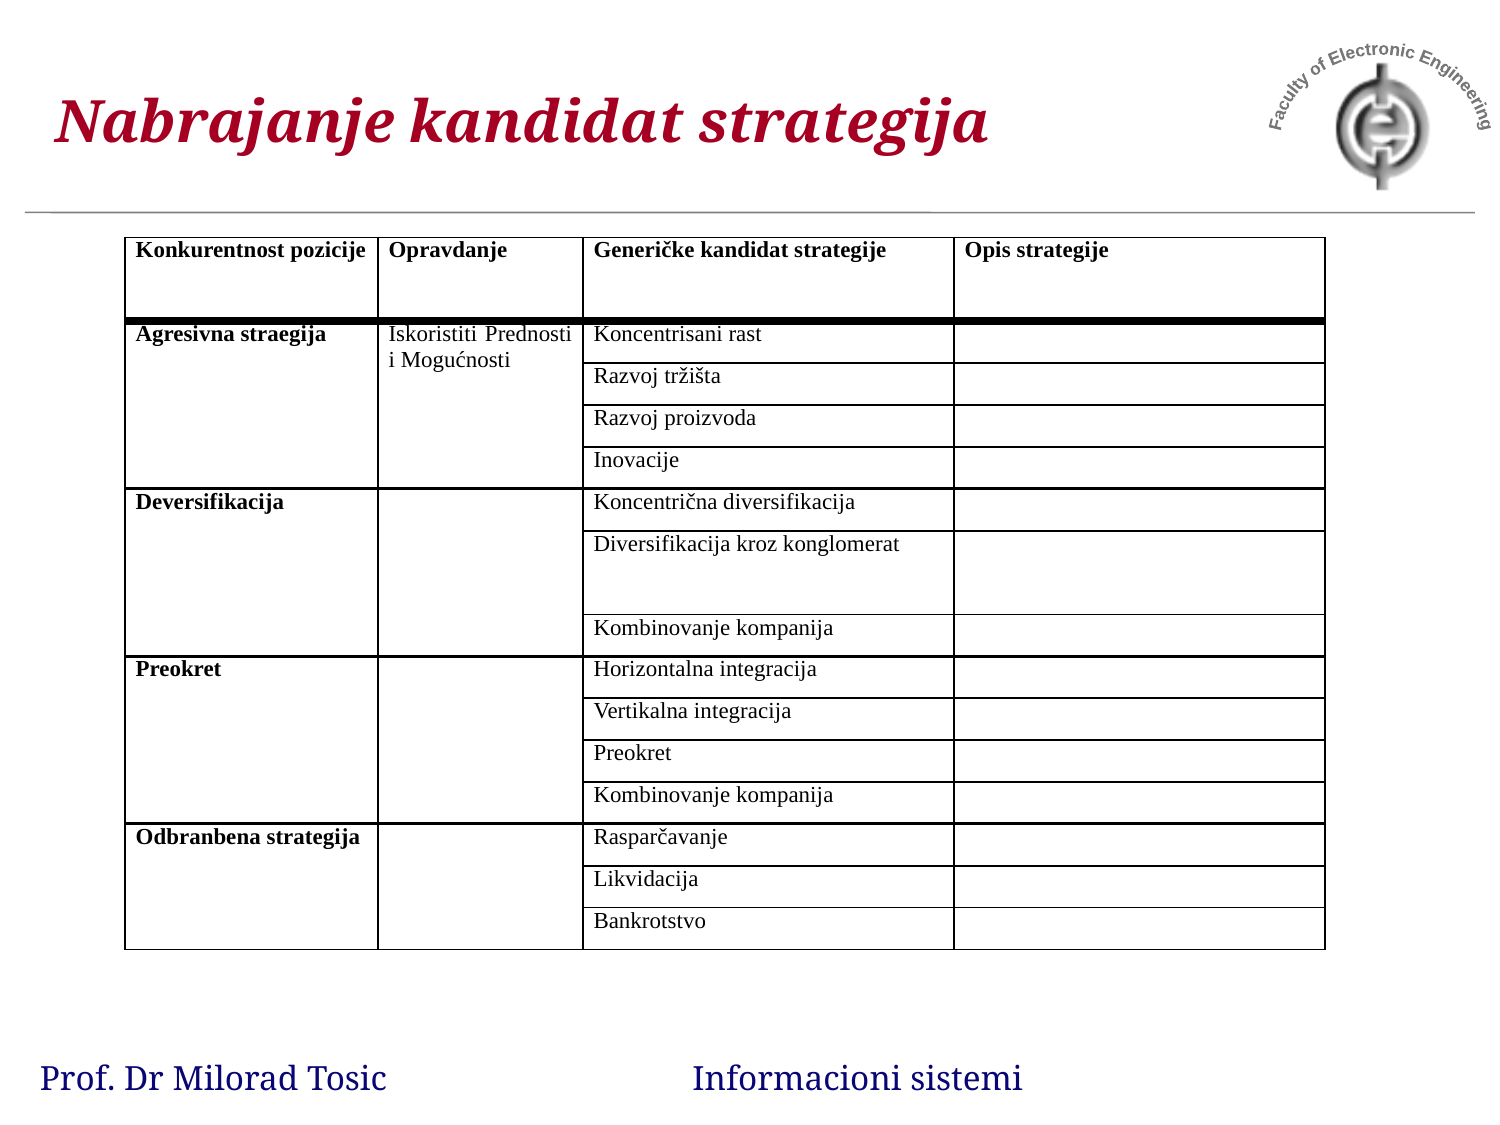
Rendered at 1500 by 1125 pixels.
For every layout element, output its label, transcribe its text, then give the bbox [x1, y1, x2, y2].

table_header Opravdanje [379, 238, 582, 317]
table_cell [955, 364, 1324, 404]
table_cell Razvoj proizvoda [584, 406, 953, 446]
table_cell [379, 490, 582, 655]
table_cell [955, 615, 1324, 655]
table_cell [955, 741, 1324, 781]
table_cell Iskoristiti Prednosti i Mogućnosti [379, 325, 582, 487]
table_cell [955, 658, 1324, 697]
table_cell [955, 490, 1324, 530]
table_cell Horizontalna integracija [584, 658, 953, 697]
table_header Konkurentnost pozicije [126, 238, 377, 317]
title Nabrajanje kandidat strategija [24, 37, 1276, 201]
table_cell Razvoj tržišta [584, 364, 953, 404]
table_cell Kombinovanje kompanija [584, 615, 953, 655]
table_cell [955, 325, 1324, 362]
table_header Generičke kandidat strategije [584, 238, 953, 317]
table_cell [955, 532, 1324, 614]
table_cell Koncentrična diversifikacija [584, 490, 953, 530]
table_cell [955, 825, 1324, 865]
picture [1314, 49, 1453, 208]
table_cell Agresivna straegija [126, 325, 377, 487]
table_cell Kombinovanje kompanija [584, 783, 953, 822]
table_cell [379, 825, 582, 949]
table_cell Odbranbena strategija [126, 825, 377, 949]
table_cell Bankrotstvo [584, 908, 953, 949]
table_cell [955, 448, 1324, 487]
table_cell [955, 699, 1324, 739]
table_cell Vertikalna integracija [584, 699, 953, 739]
table_cell Inovacije [584, 448, 953, 487]
table_cell Likvidacija [584, 867, 953, 907]
table_cell Deversifikacija [126, 490, 377, 655]
table_cell Koncentrisani rast [584, 325, 953, 362]
table_cell Rasparčavanje [584, 825, 953, 865]
table_cell Diversifikacija kroz konglomerat [584, 532, 953, 614]
footer Prof. Dr Milorad Tosic Informacioni sistemi [24, 1049, 1201, 1101]
table_cell [955, 783, 1324, 822]
table_cell Preokret [126, 658, 377, 822]
table_cell [379, 658, 582, 822]
table_header Opis strategije [955, 238, 1324, 317]
table_cell Preokret [584, 741, 953, 781]
table_cell [955, 406, 1324, 446]
table_cell [955, 908, 1324, 949]
table_cell [955, 867, 1324, 907]
